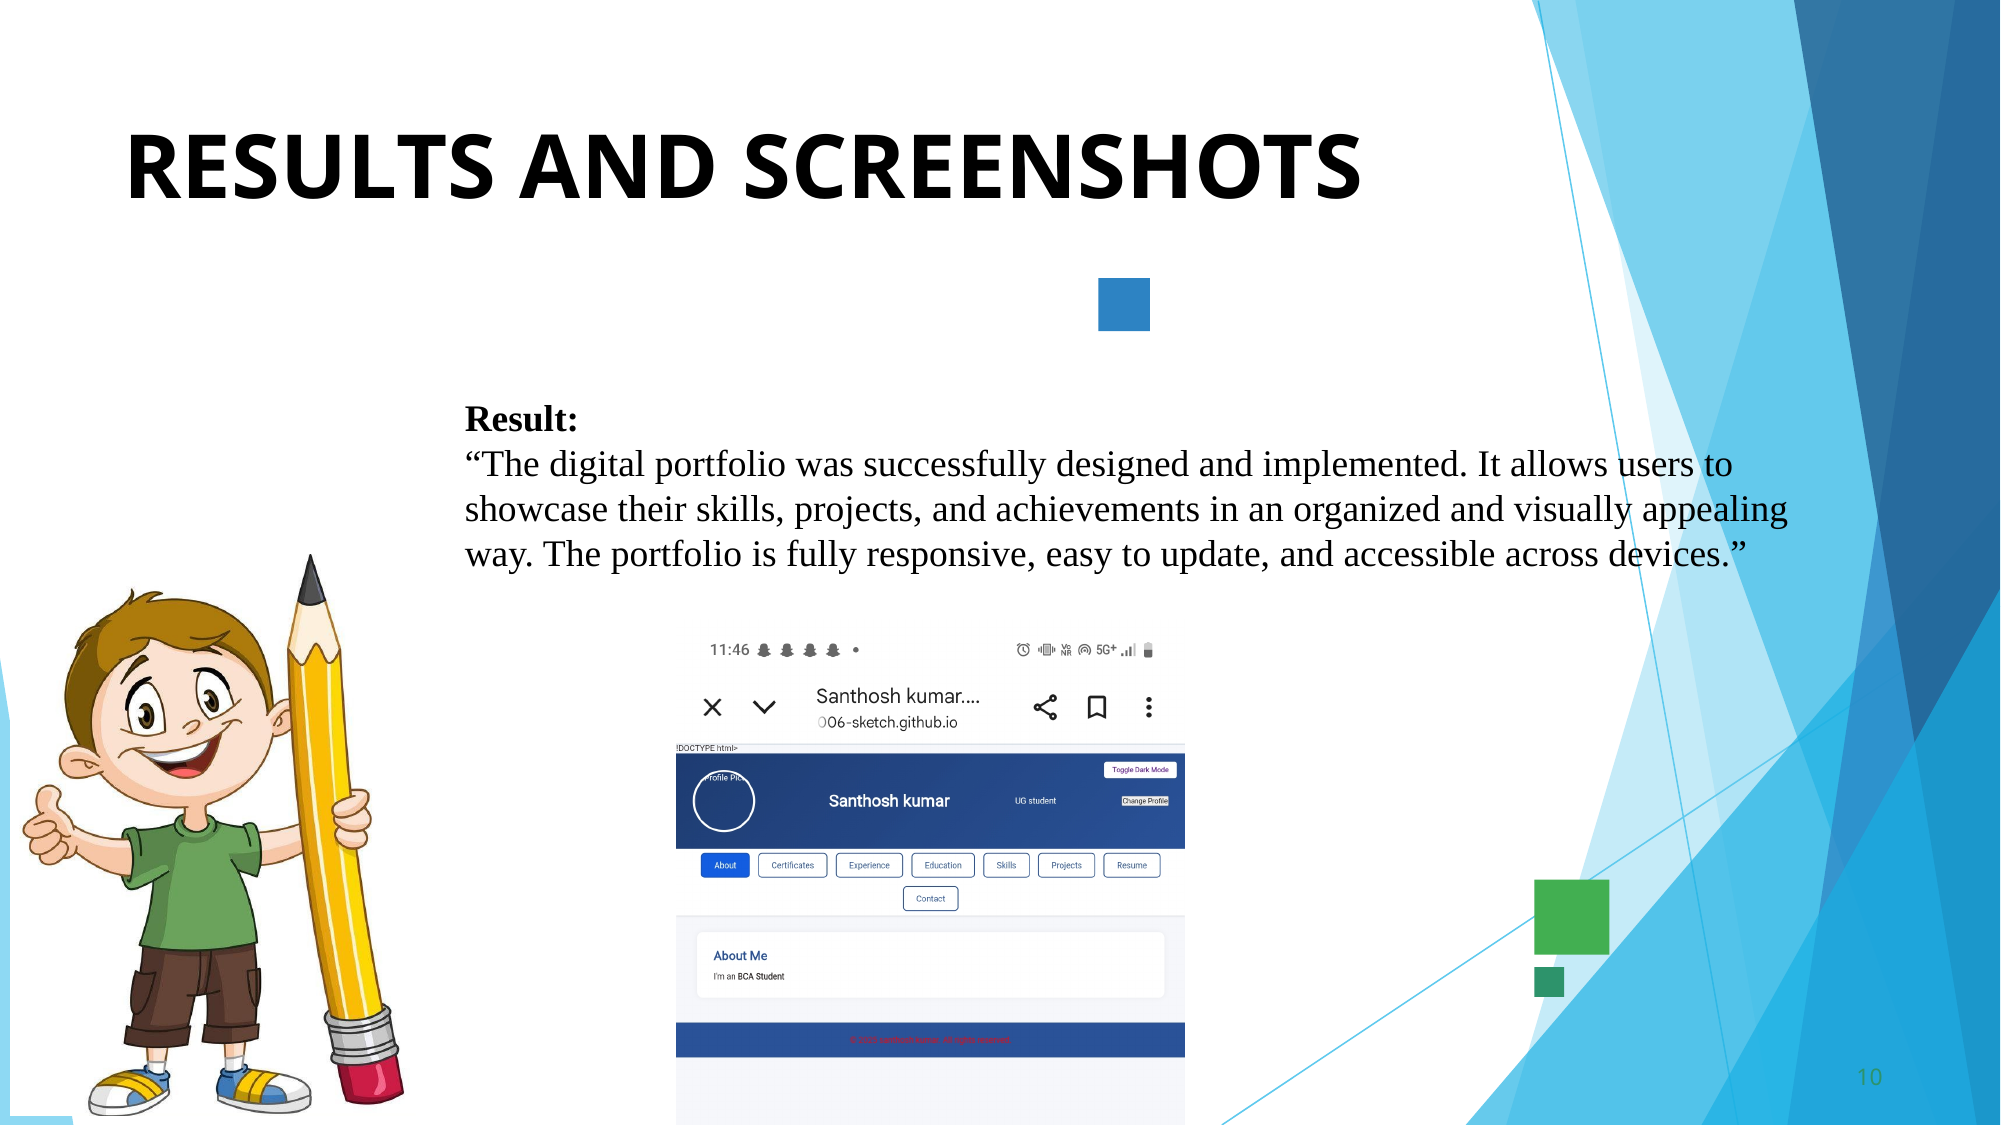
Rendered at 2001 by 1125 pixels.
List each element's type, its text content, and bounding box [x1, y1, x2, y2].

text_box [1534, 879, 1610, 955]
picture [10, 554, 416, 1116]
text_box 10 [1849, 1061, 1888, 1095]
title RESULTS AND SCREENSHOTS [121, 107, 1513, 298]
text_box Result: “The digital portfolio was successfully designed and implemented. It allows users to showcase their skills, projects, and achievements in an organized and visually appealing way. The portfolio is fully responsive, easy to update, and accessible across devices.” [449, 386, 1850, 581]
picture [676, 619, 1185, 1125]
text_box [1534, 967, 1565, 997]
text_box [1098, 298, 1150, 332]
